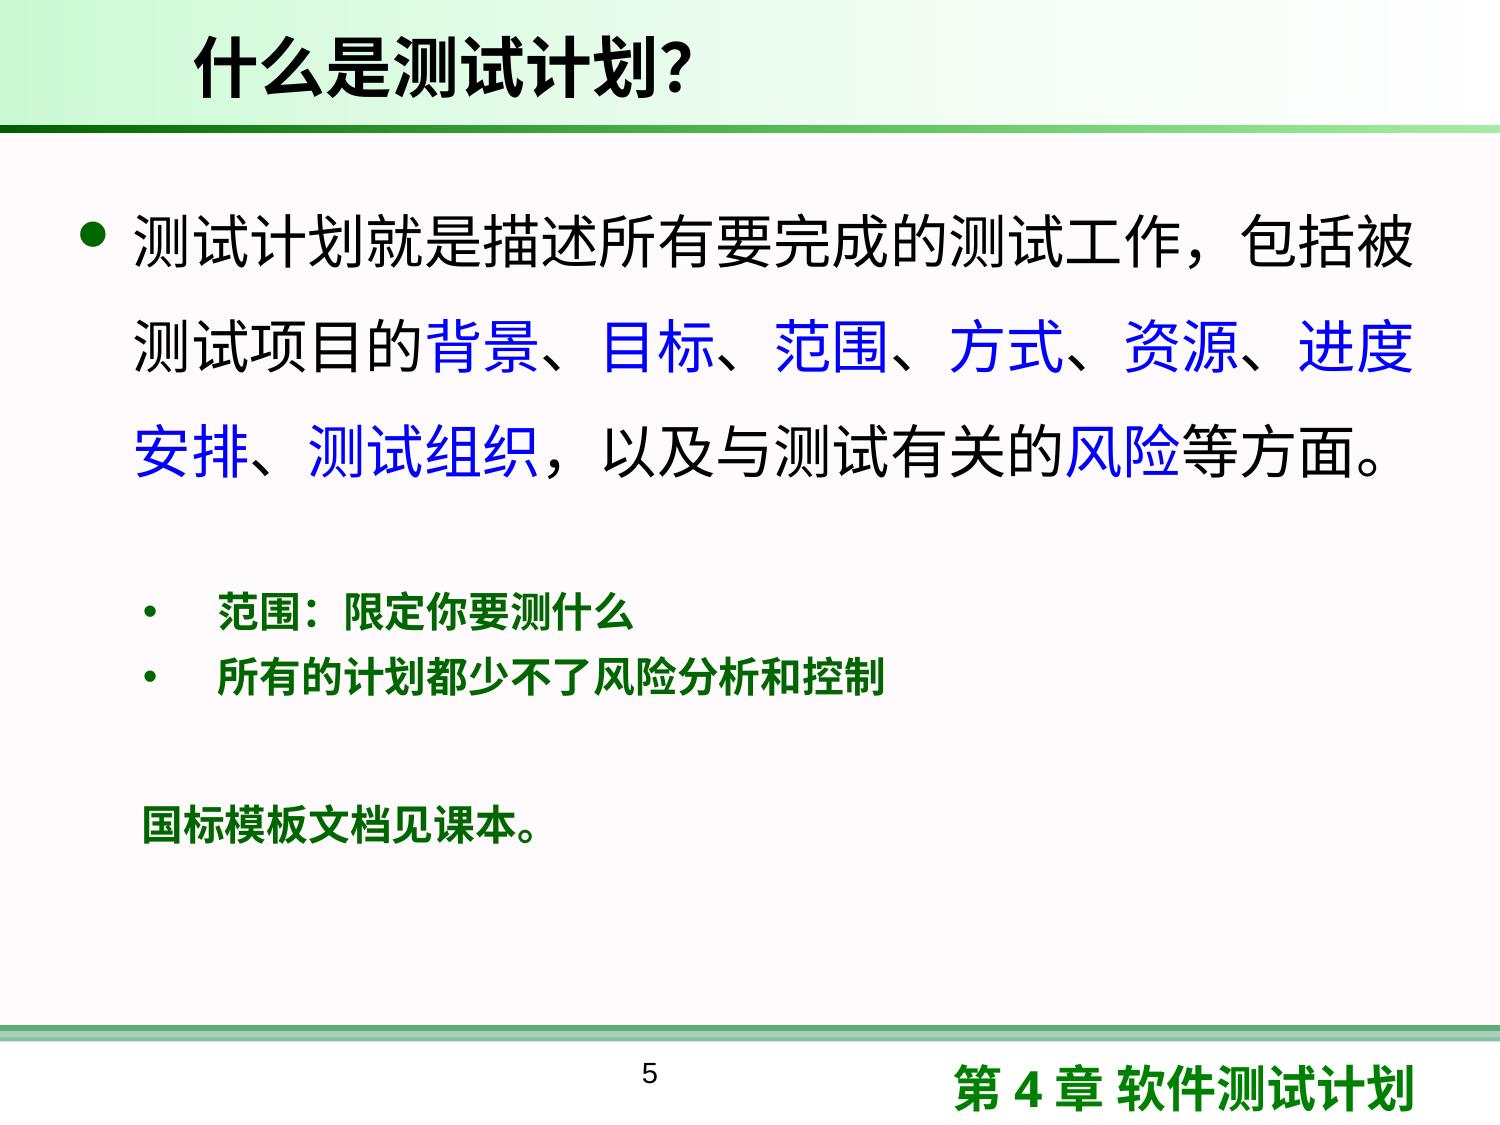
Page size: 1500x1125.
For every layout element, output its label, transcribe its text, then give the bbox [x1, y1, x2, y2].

footer 5 [412, 1046, 888, 1125]
title 什么是测试计划？ [176, 12, 1223, 119]
text_box 范围：限定你要测什么 所有的计划都少不了风险分析和控制 [128, 563, 901, 709]
text_box 国标模板文档见课本。 [126, 776, 575, 857]
list 测试计划就是描述所有要完成的测试工作，包括被测试项目的背景、目标、范围、方式、资源、进度安排、测试组织，以及与测试有关的风险等方面。 [58, 162, 1463, 1001]
